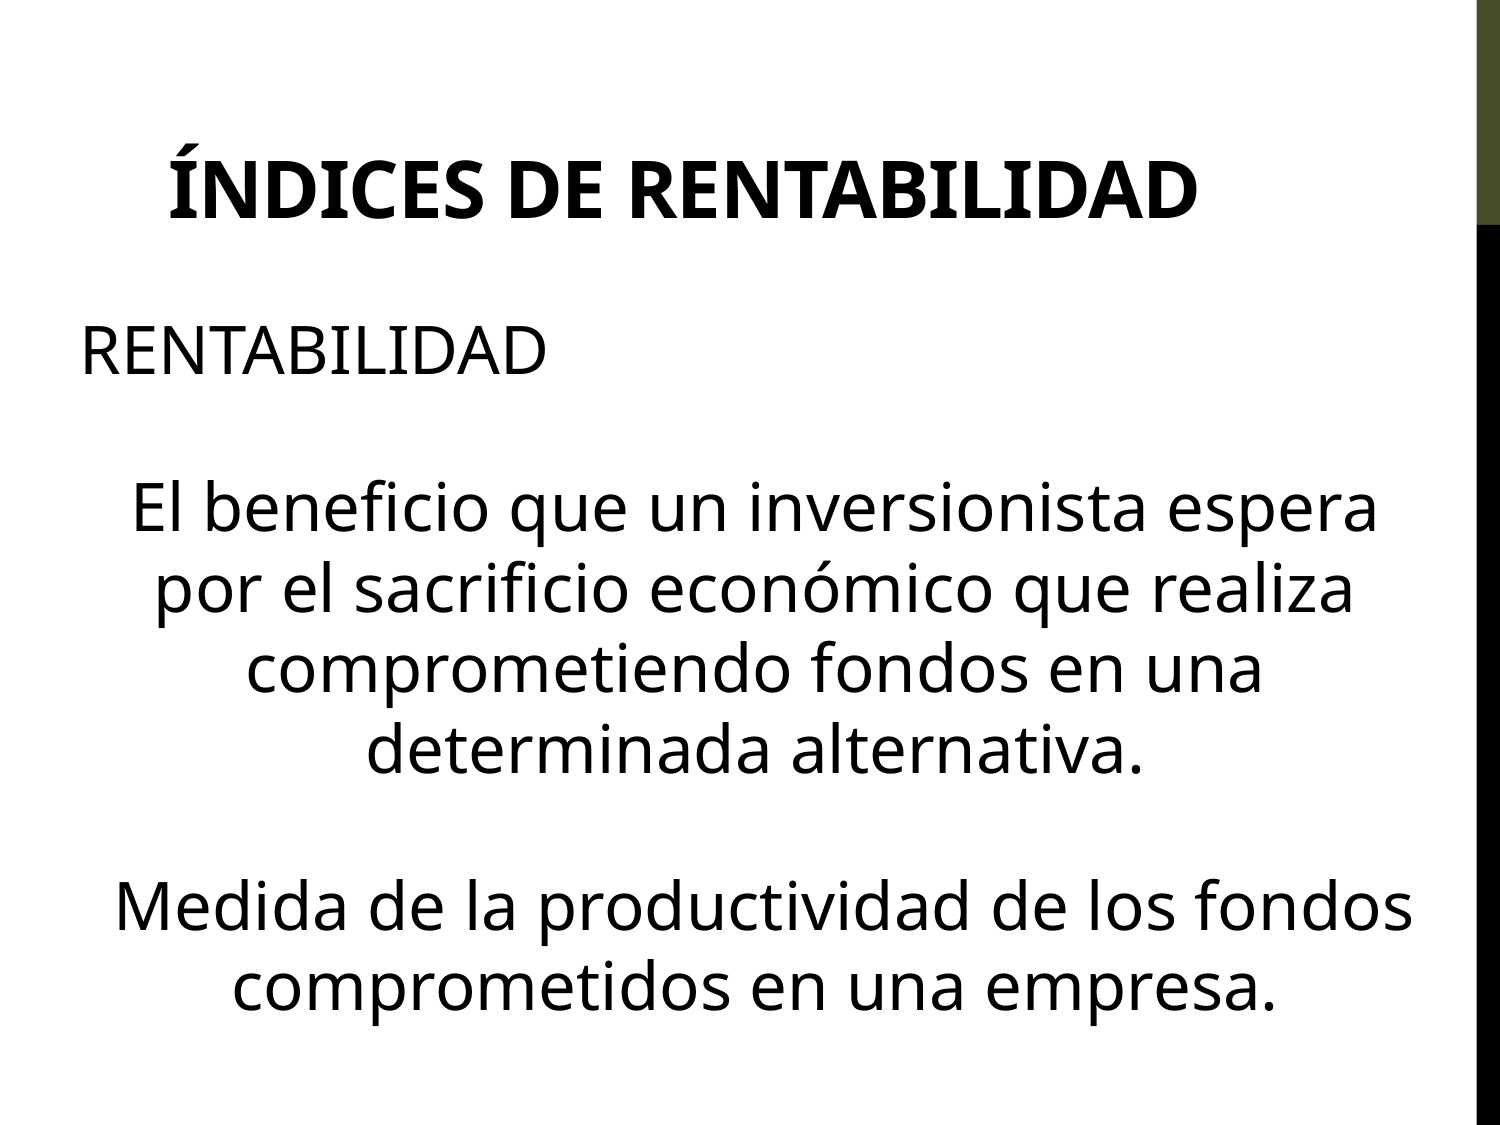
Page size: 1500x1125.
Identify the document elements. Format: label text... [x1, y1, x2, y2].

title ÍNDICES DE RENTABILIDAD [135, 54, 1235, 243]
list RENTABILIDAD El beneficio que un inversionista espera por el sacrificio económico que realiza comprometiendo fondos en una determinada alternativa. Medida de la productividad de los fondos comprometidos en una empresa. [64, 299, 1447, 1047]
